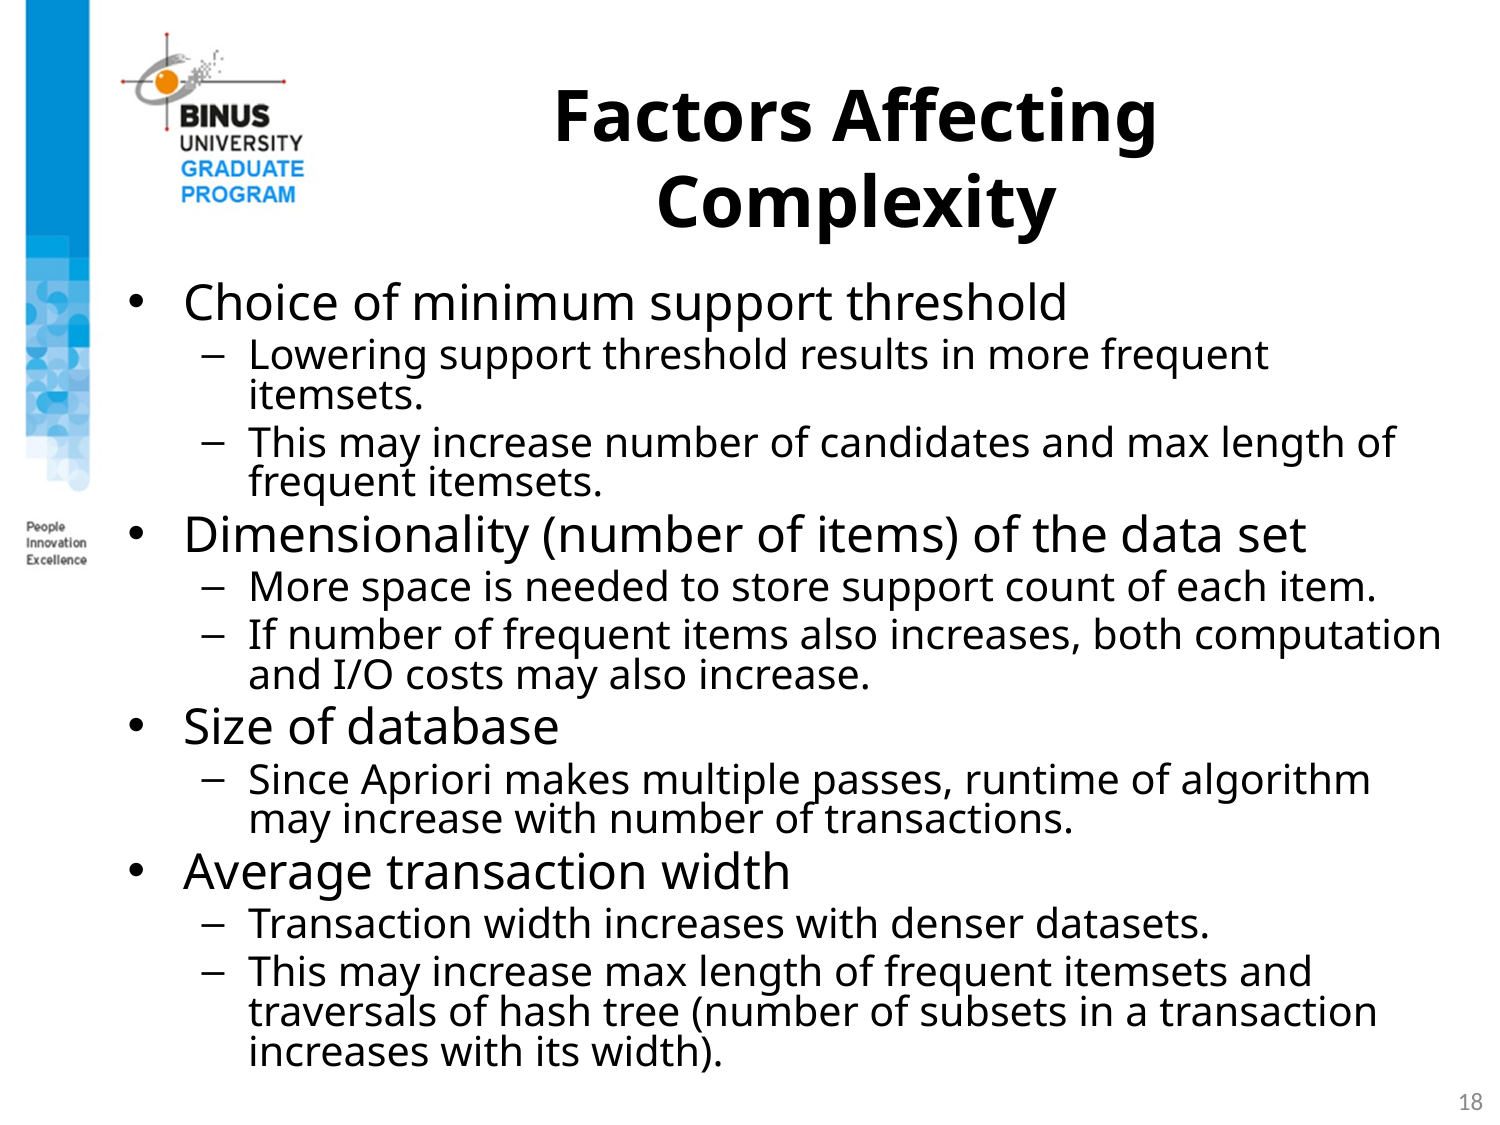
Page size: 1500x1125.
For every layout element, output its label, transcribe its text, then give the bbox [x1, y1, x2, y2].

list Choice of minimum support threshold Lowering support threshold results in more frequent itemsets. This may increase number of candidates and max length of frequent itemsets. Dimensionality (number of items) of the data set More space is needed to store support count of each item. If number of frequent items also increases, both computation and I/O costs may also increase. Size of database Since Apriori makes multiple passes, runtime of algorithm may increase with number of transactions. Average transaction width Transaction width increases with denser datasets. This may increase max length of frequent itemsets and traversals of hash tree (number of subsets in a transaction increases with its width). [112, 275, 1463, 1088]
slide_number 18 [1148, 1070, 1499, 1125]
picture [0, 0, 972, 729]
title Factors Affecting Complexity [337, 62, 1375, 250]
